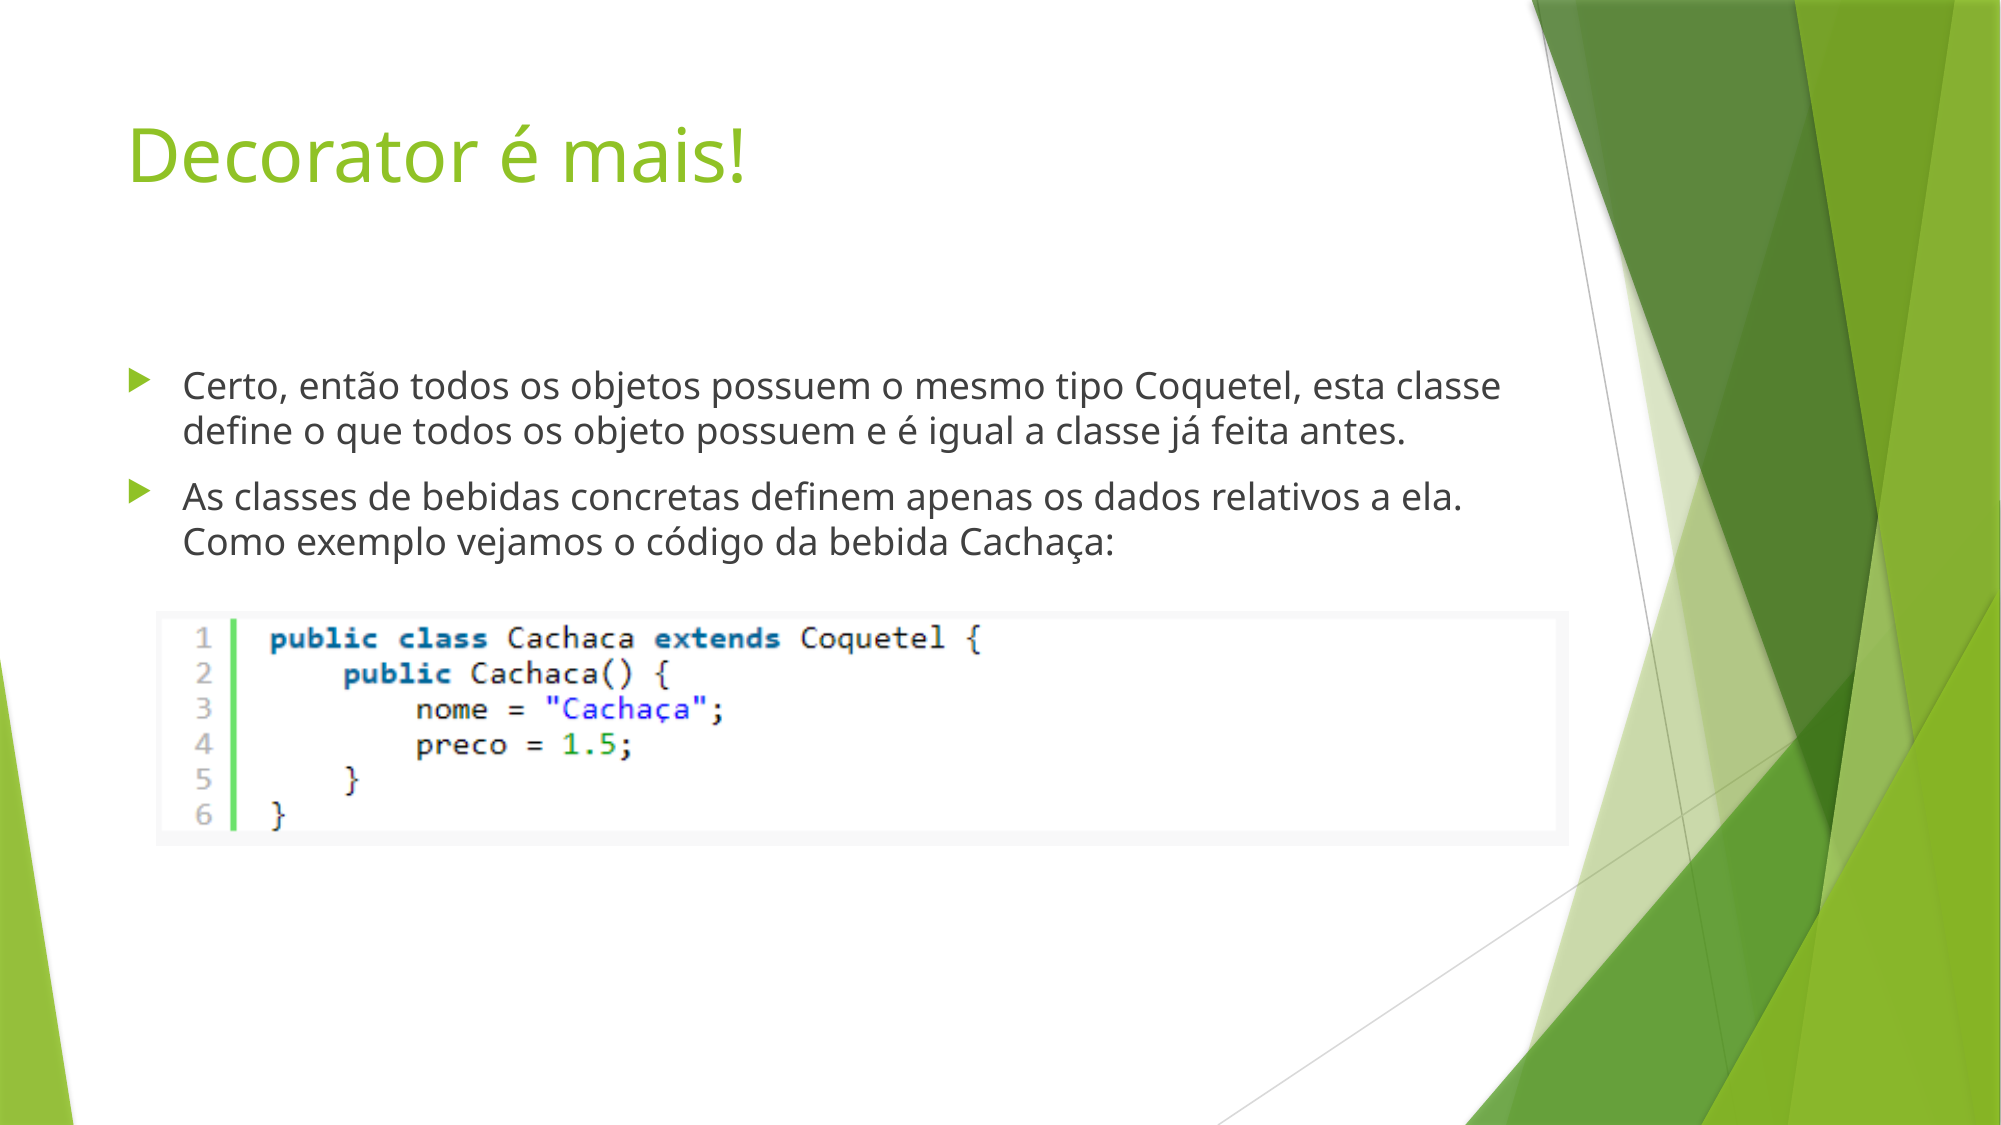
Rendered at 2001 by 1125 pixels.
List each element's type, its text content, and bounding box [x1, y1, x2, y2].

list Certo, então todos os objetos possuem o mesmo tipo Coquetel, esta classe define o que todos os objeto possuem e é igual a classe já feita antes. As classes de bebidas concretas definem apenas os dados relativos a ela. Como exemplo vejamos o código da bebida Cachaça: [111, 354, 1522, 992]
title Decorator é mais! [111, 99, 1522, 317]
picture [155, 610, 1569, 847]
